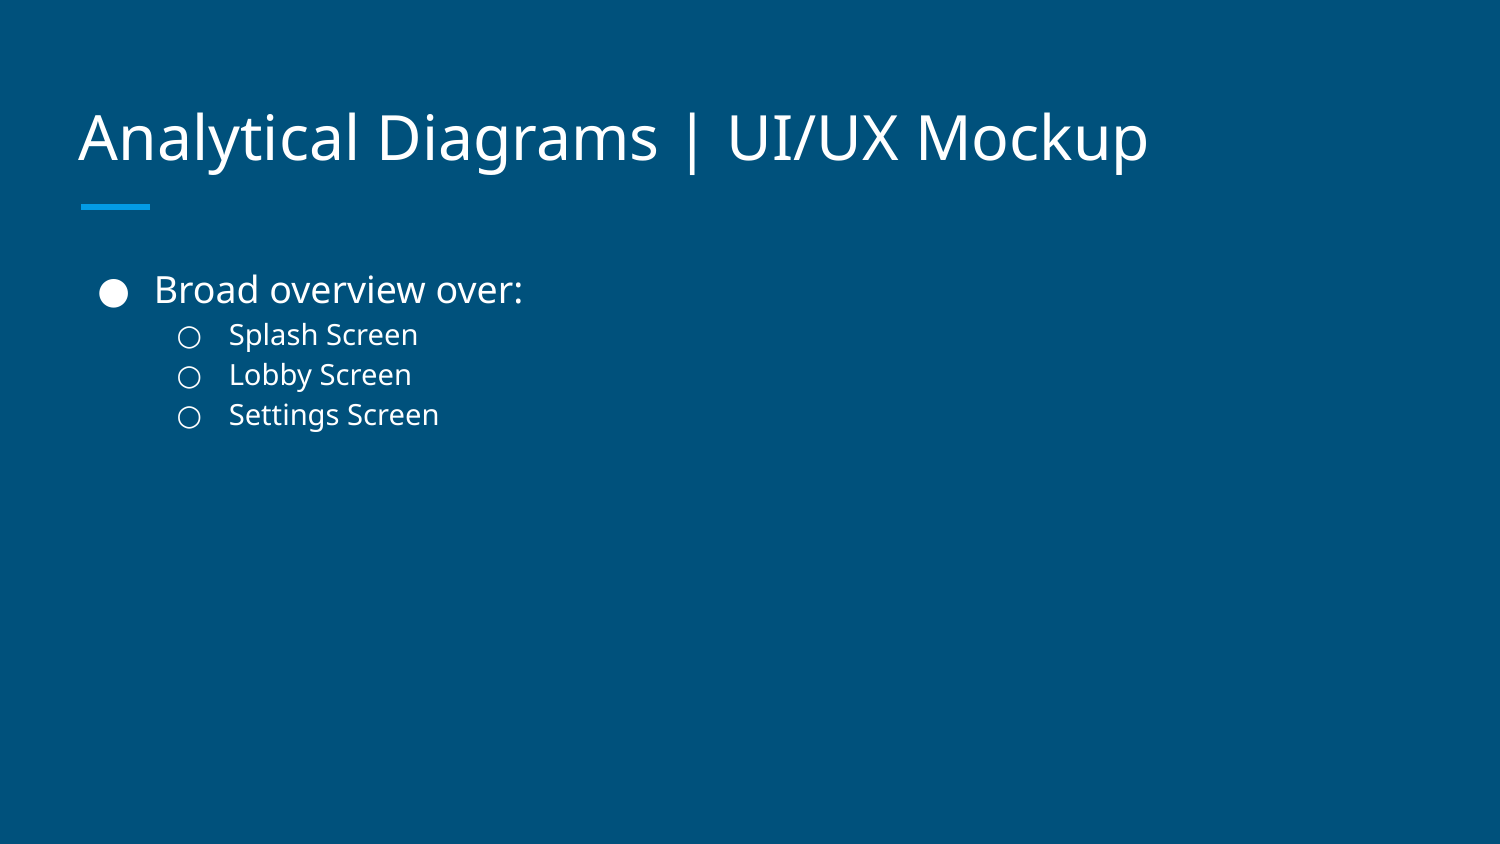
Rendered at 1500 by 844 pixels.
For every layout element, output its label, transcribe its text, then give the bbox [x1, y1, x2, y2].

list Broad overview over: Splash Screen Lobby Screen Settings Screen [63, 244, 1437, 750]
title Analytical Diagrams | UI/UX Mockup [63, 75, 1437, 188]
